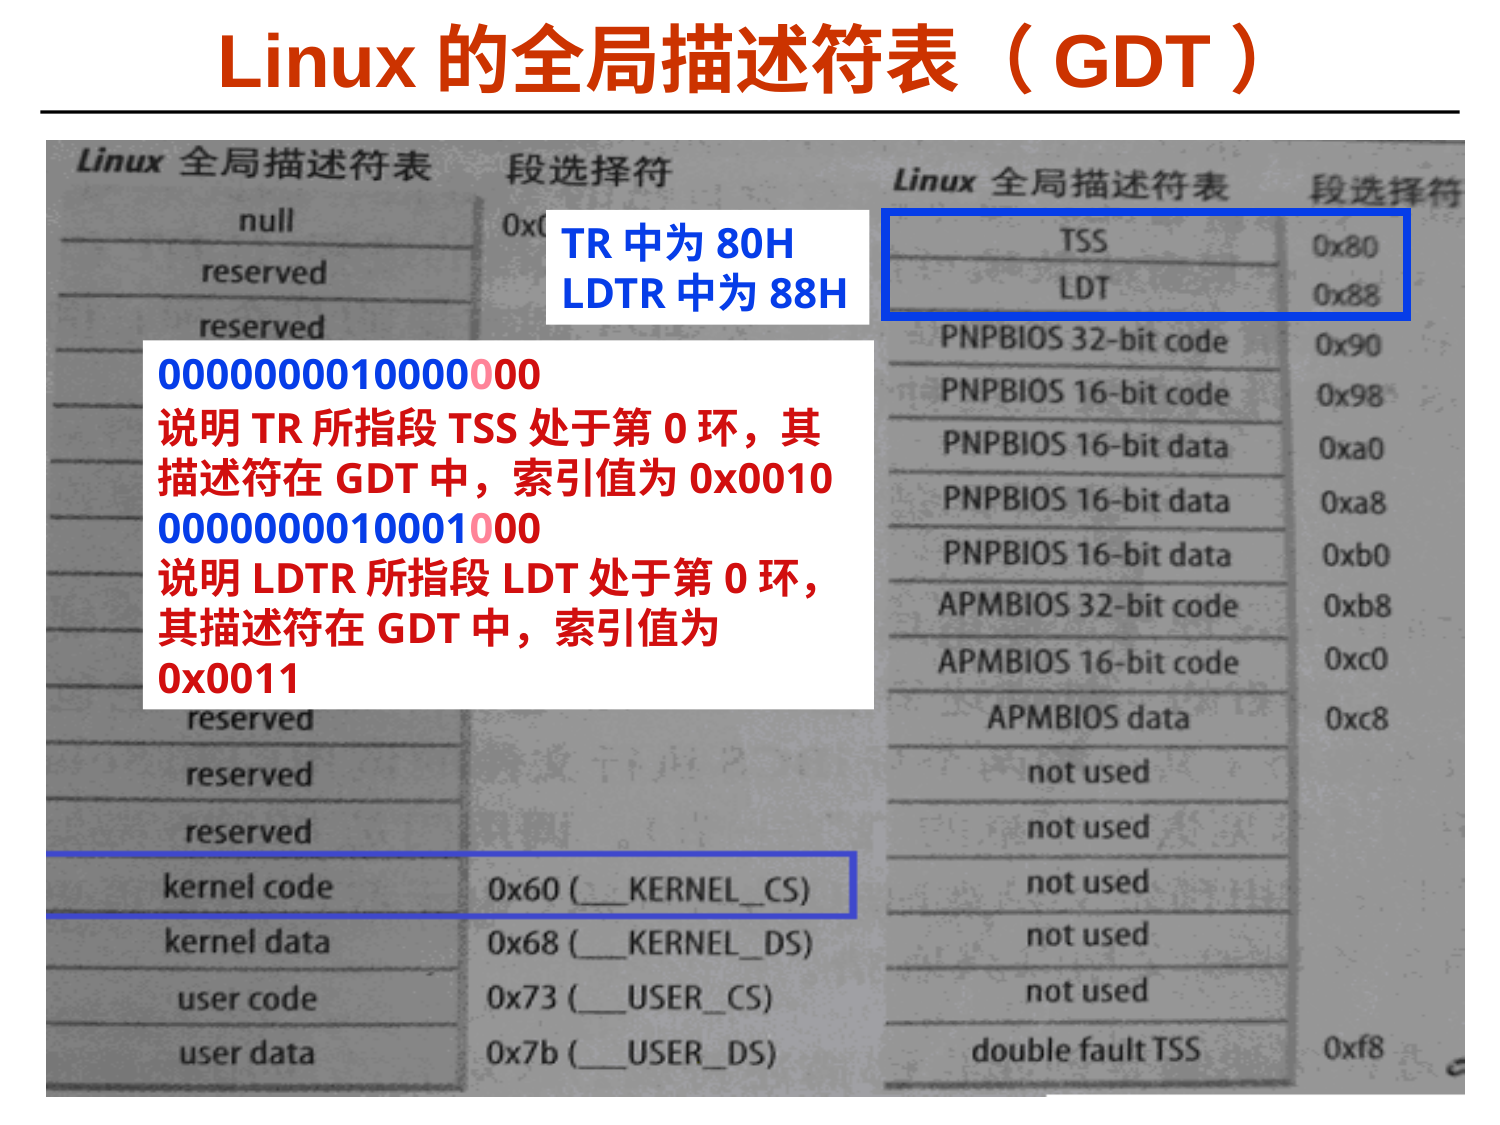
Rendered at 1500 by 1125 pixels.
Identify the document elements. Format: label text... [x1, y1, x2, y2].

picture [46, 140, 1465, 1097]
title Linux的全局描述符表（GDT） [38, 21, 1484, 108]
